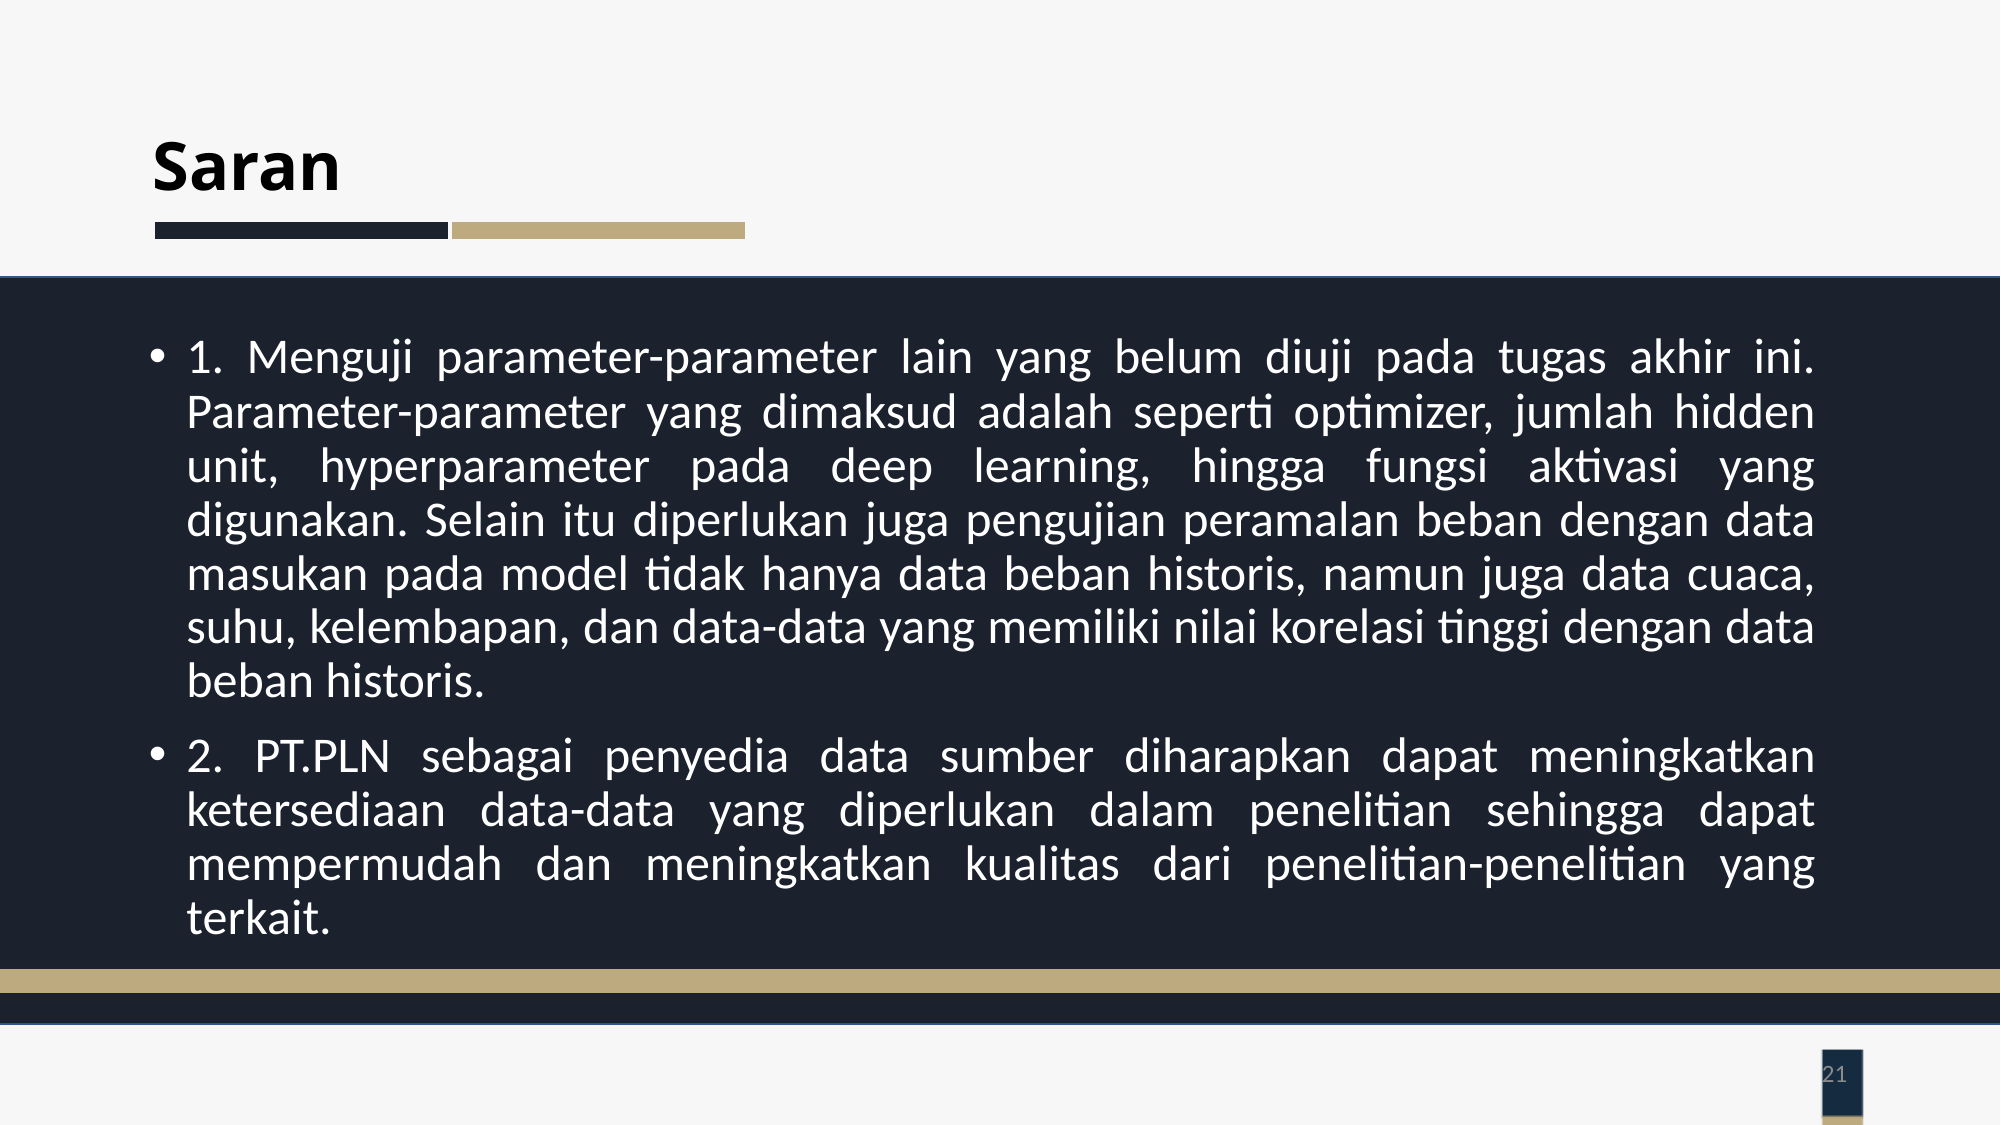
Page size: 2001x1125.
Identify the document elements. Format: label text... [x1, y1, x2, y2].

slide_number 21 [1412, 1042, 1863, 1103]
title Saran [137, 59, 1863, 278]
text_box [0, 276, 2000, 969]
text_box [452, 222, 745, 239]
list 1. Menguji parameter-parameter lain yang belum diuji pada tugas akhir ini. Parameter-parameter yang dimaksud adalah seperti optimizer, jumlah hidden unit, hyperparameter pada deep learning, hingga fungsi aktivasi yang digunakan. Selain itu diperlukan juga pengujian peramalan beban dengan data masukan pada model tidak hanya data beban historis, namun juga data cuaca, suhu, kelembapan, dan data-data yang memiliki nilai korelasi tinggi dengan data beban historis. 2. PT.PLN sebagai penyedia data sumber diharapkan dapat meningkatkan ketersediaan data-data yang diperlukan dalam penelitian sehingga dapat mempermudah dan meningkatkan kualitas dari penelitian-penelitian yang terkait. [133, 323, 1832, 848]
picture [0, 0, 2001, 1125]
text_box [155, 222, 448, 239]
text_box [0, 993, 2000, 1025]
text_box [0, 969, 2000, 993]
